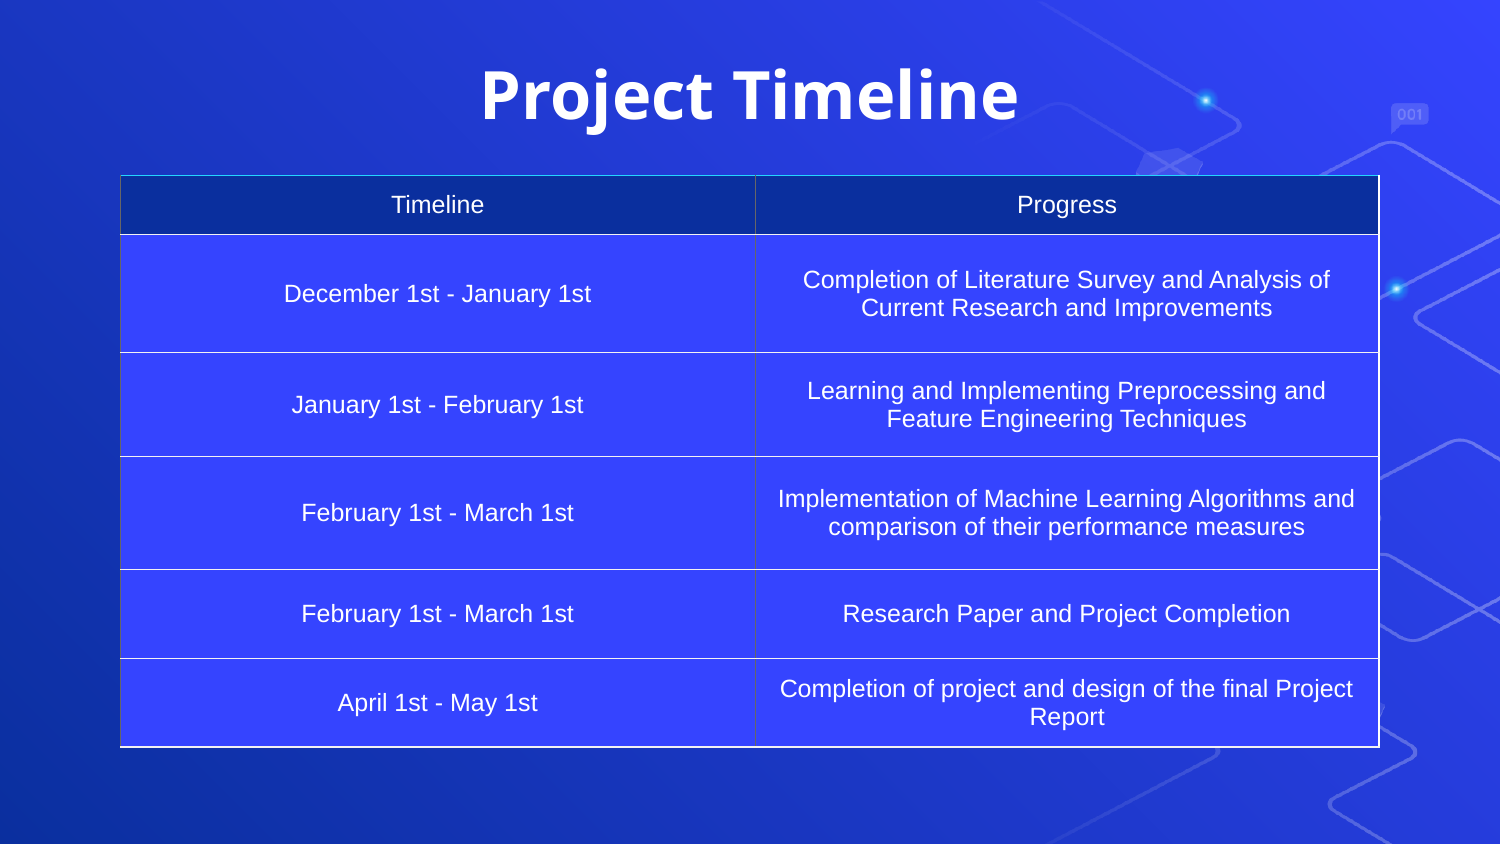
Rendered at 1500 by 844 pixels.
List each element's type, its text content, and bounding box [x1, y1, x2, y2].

table_cell February 1st - March 1st [121, 457, 755, 569]
table_cell Learning and Implementing Preprocessing and Feature Engineering Techniques [756, 353, 1378, 456]
table_header Timeline [121, 176, 755, 234]
table_cell April 1st - May 1st [121, 659, 755, 746]
table_cell Implementation of Machine Learning Algorithms and comparison of their performance measures [756, 457, 1378, 569]
table_cell Completion of Literature Survey and Analysis of Current Research and Improvements [756, 235, 1378, 352]
table_cell Research Paper and Project Completion [756, 570, 1378, 658]
table_cell January 1st - February 1st [121, 353, 755, 456]
table_cell December 1st - January 1st [121, 235, 755, 352]
picture [0, 0, 1500, 844]
title Project Timeline [470, 48, 1030, 134]
table_cell February 1st - March 1st [121, 570, 755, 658]
table_cell Completion of project and design of the final Project Report [756, 659, 1378, 746]
table_header Progress [756, 176, 1378, 234]
